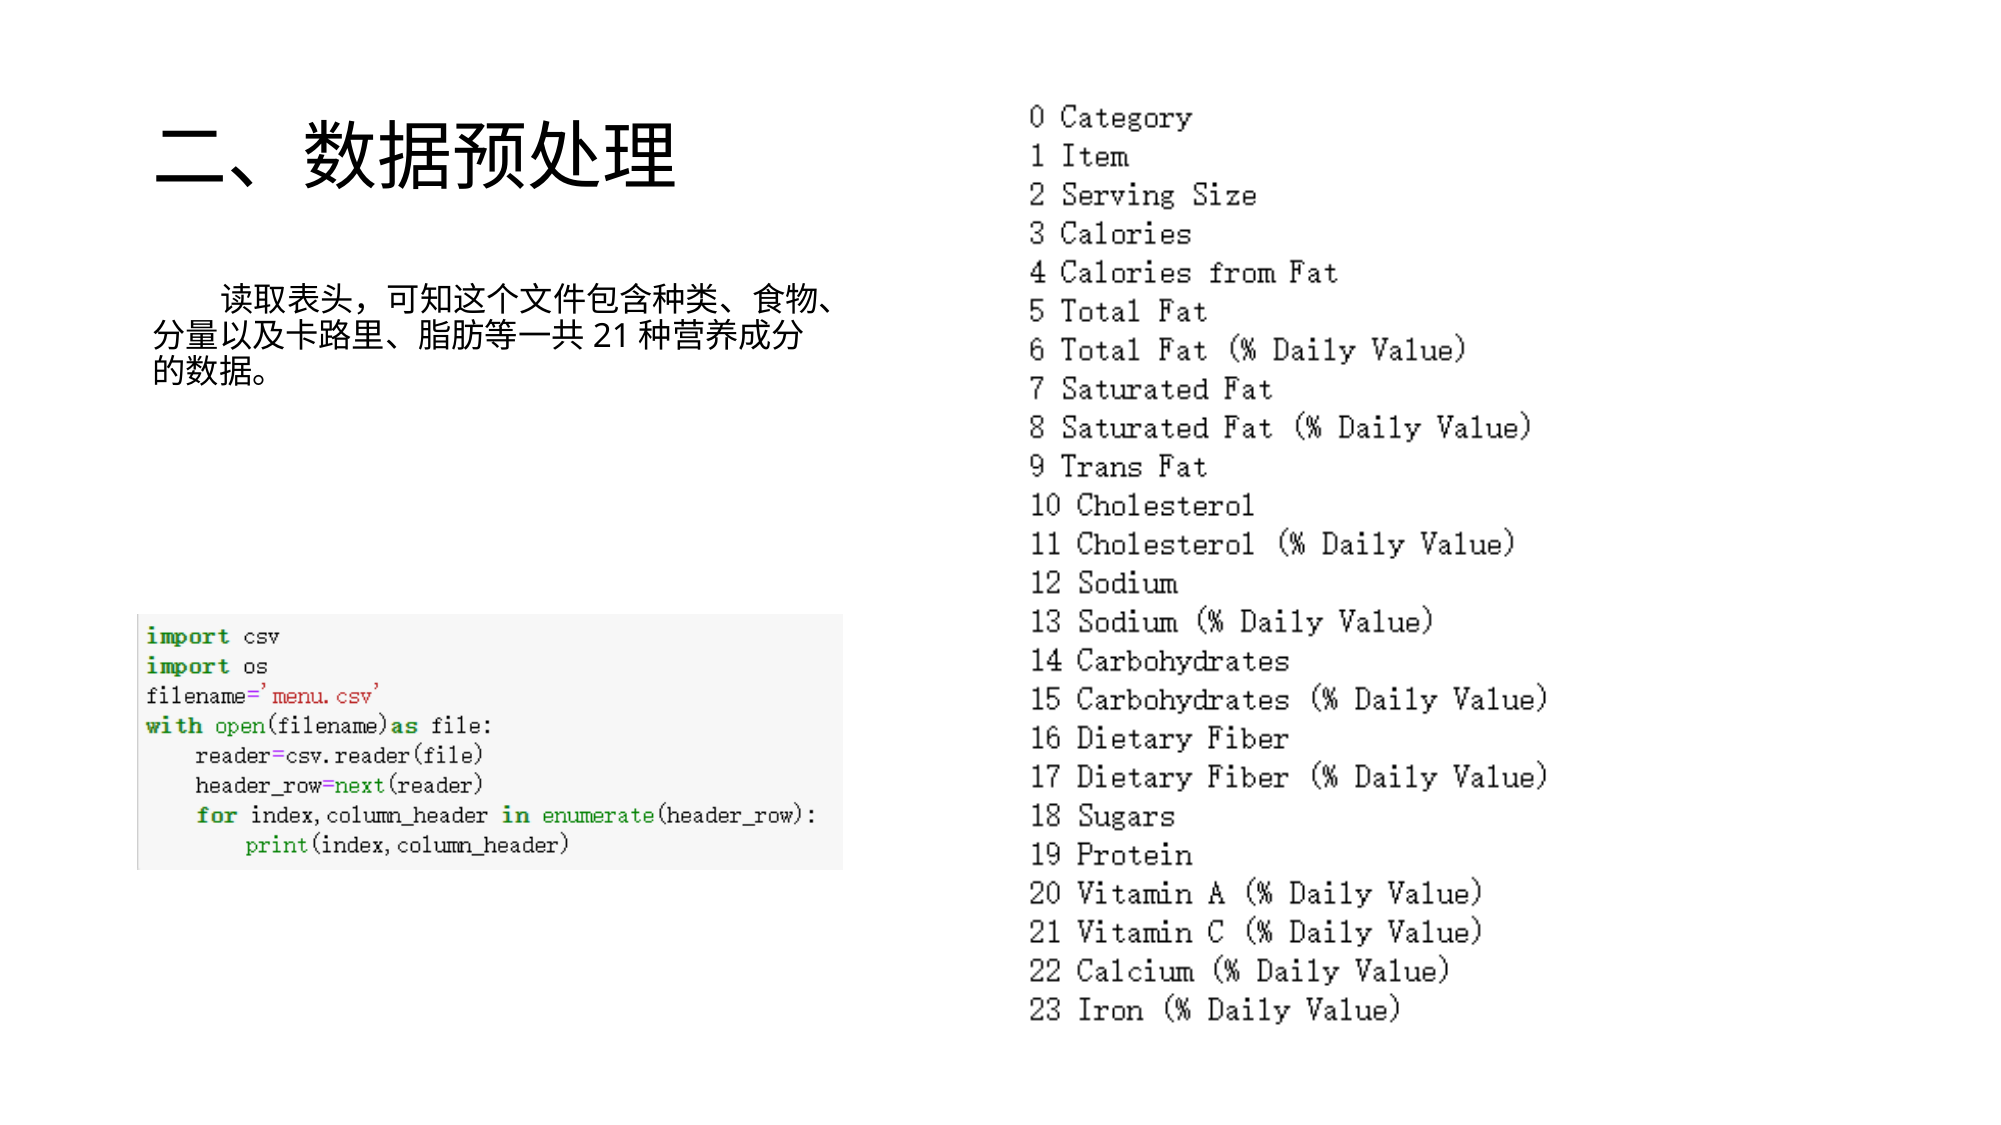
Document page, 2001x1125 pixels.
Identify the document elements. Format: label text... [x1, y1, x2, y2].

list 读取表头，可知这个文件包含种类、食物、分量以及卡路里、脂肪等一共21种营养成分的数据。 [137, 275, 843, 614]
picture [137, 614, 843, 870]
title 二、数据预处理 [137, 87, 865, 207]
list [1015, 87, 1593, 1037]
